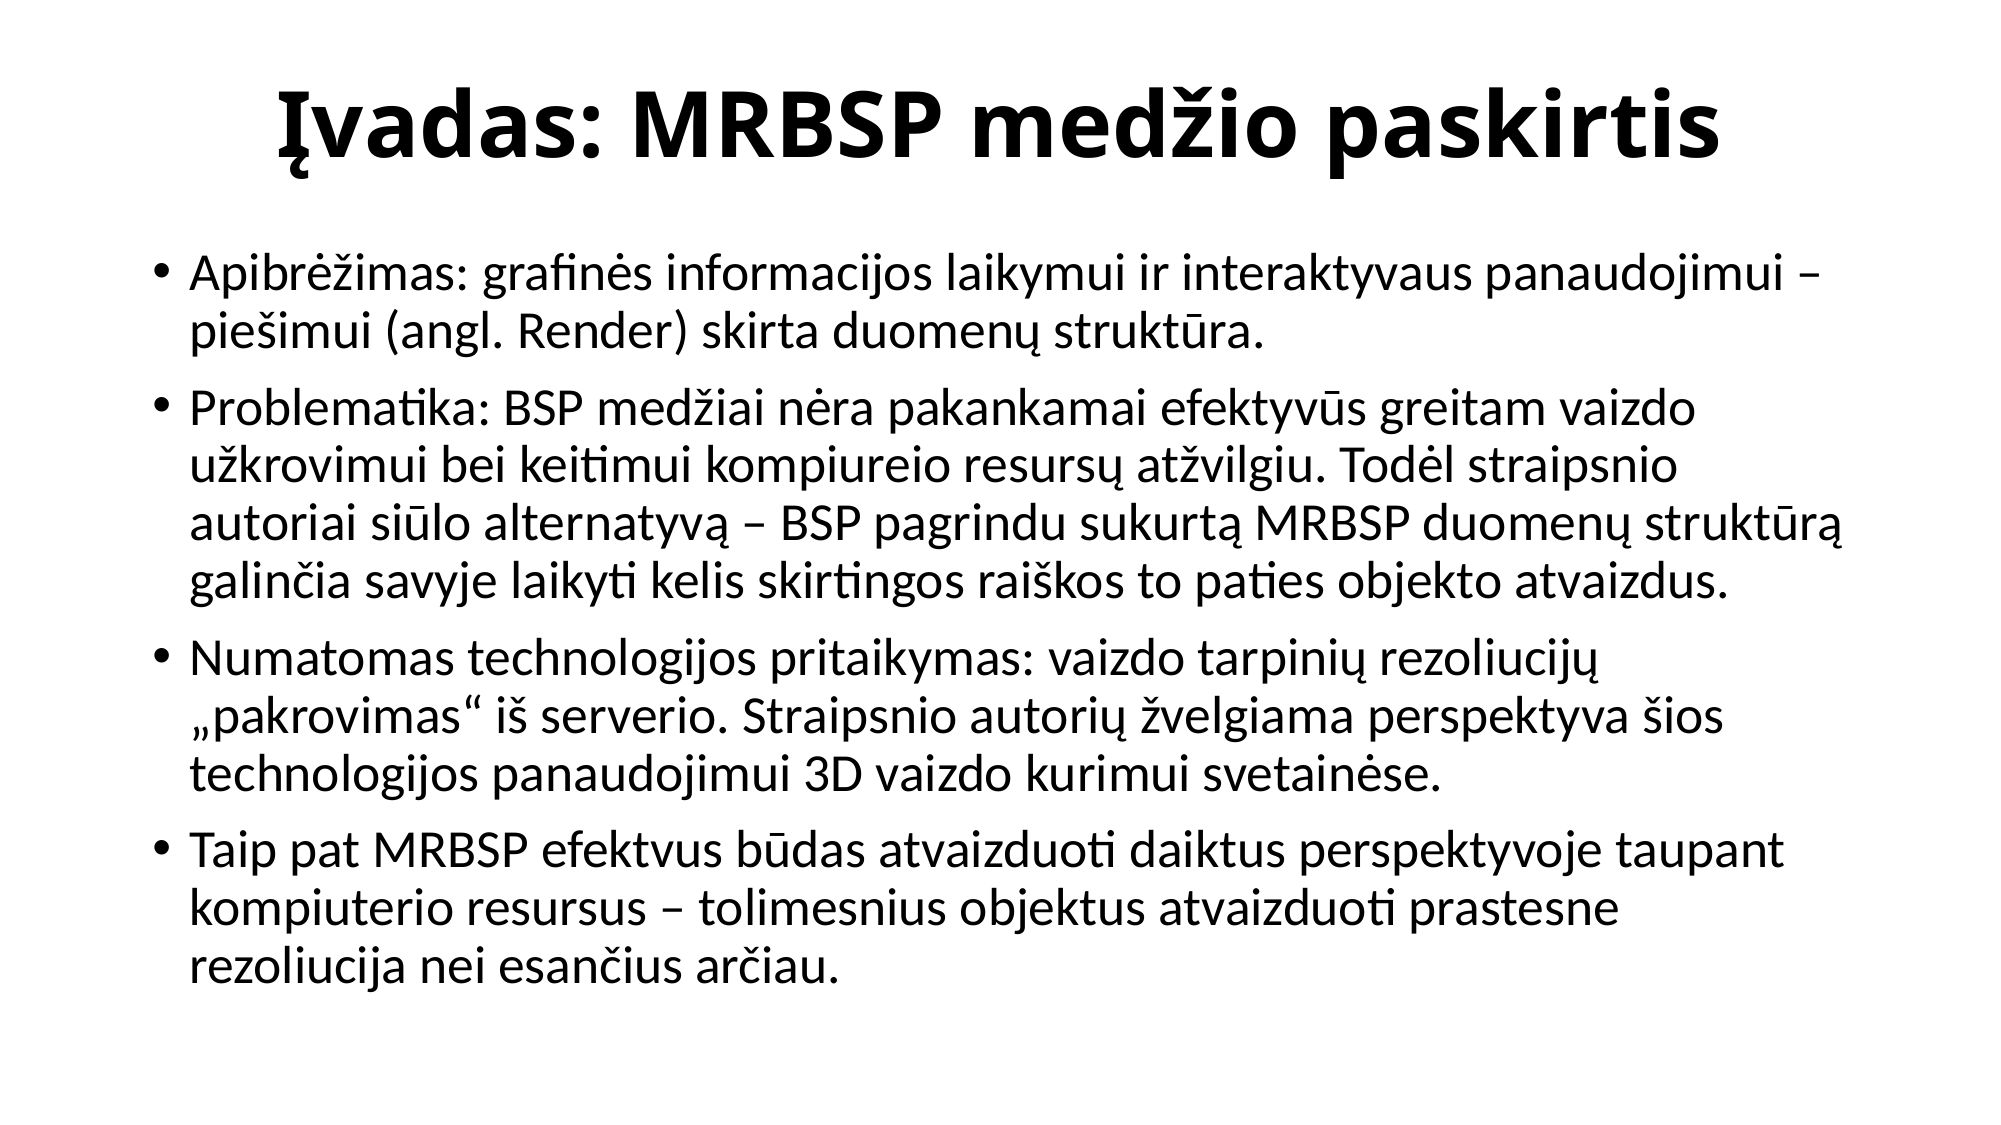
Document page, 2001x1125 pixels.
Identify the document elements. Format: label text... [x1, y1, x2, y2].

title Įvadas: MRBSP medžio paskirtis [137, 19, 1863, 236]
list Apibrėžimas: grafinės informacijos laikymui ir interaktyvaus panaudojimui – piešimui (angl. Render) skirta duomenų struktūra. Problematika: BSP medžiai nėra pakankamai efektyvūs greitam vaizdo užkrovimui bei keitimui kompiureio resursų atžvilgiu. Todėl straipsnio autoriai siūlo alternatyvą – BSP pagrindu sukurtą MRBSP duomenų struktūrą galinčia savyje laikyti kelis skirtingos raiškos to paties objekto atvaizdus. Numatomas technologijos pritaikymas: vaizdo tarpinių rezoliucijų „pakrovimas“ iš serverio. Straipsnio autorių žvelgiama perspektyva šios technologijos panaudojimui 3D vaizdo kurimui svetainėse. Taip pat MRBSP efektvus būdas atvaizduoti daiktus perspektyvoje taupant kompiuterio resursus – tolimesnius objektus atvaizduoti prastesne rezoliucija nei esančius arčiau. [137, 236, 1863, 1014]
